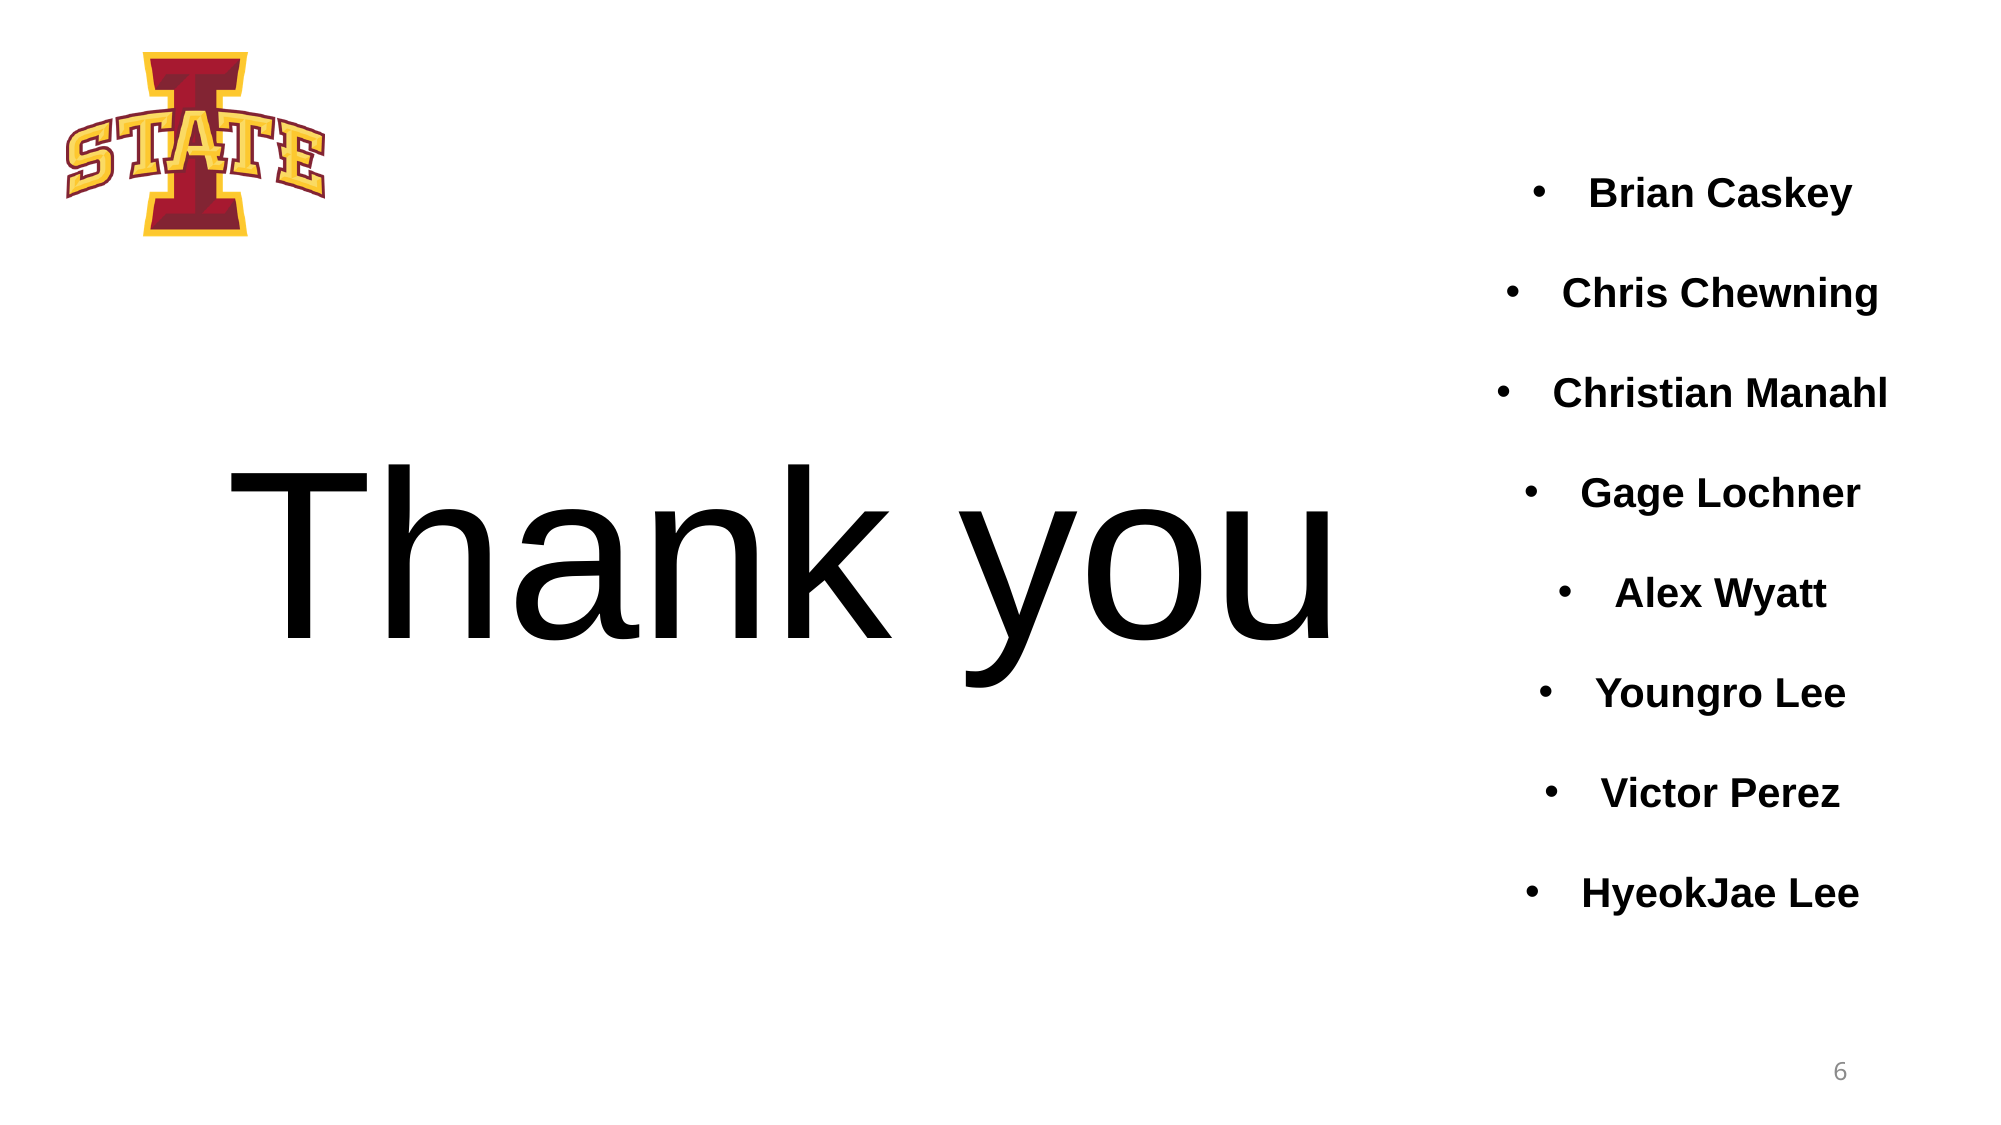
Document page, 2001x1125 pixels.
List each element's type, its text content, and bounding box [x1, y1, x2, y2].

picture [61, 41, 329, 242]
slide_number 6 [1412, 1042, 1863, 1103]
text_box Thank you [175, 392, 1397, 695]
text_box Brian Caskey Chris Chewning Christian Manahl Gage Lochner Alex Wyatt Youngro Lee Victor Perez HyeokJae Lee [1474, 158, 1911, 924]
